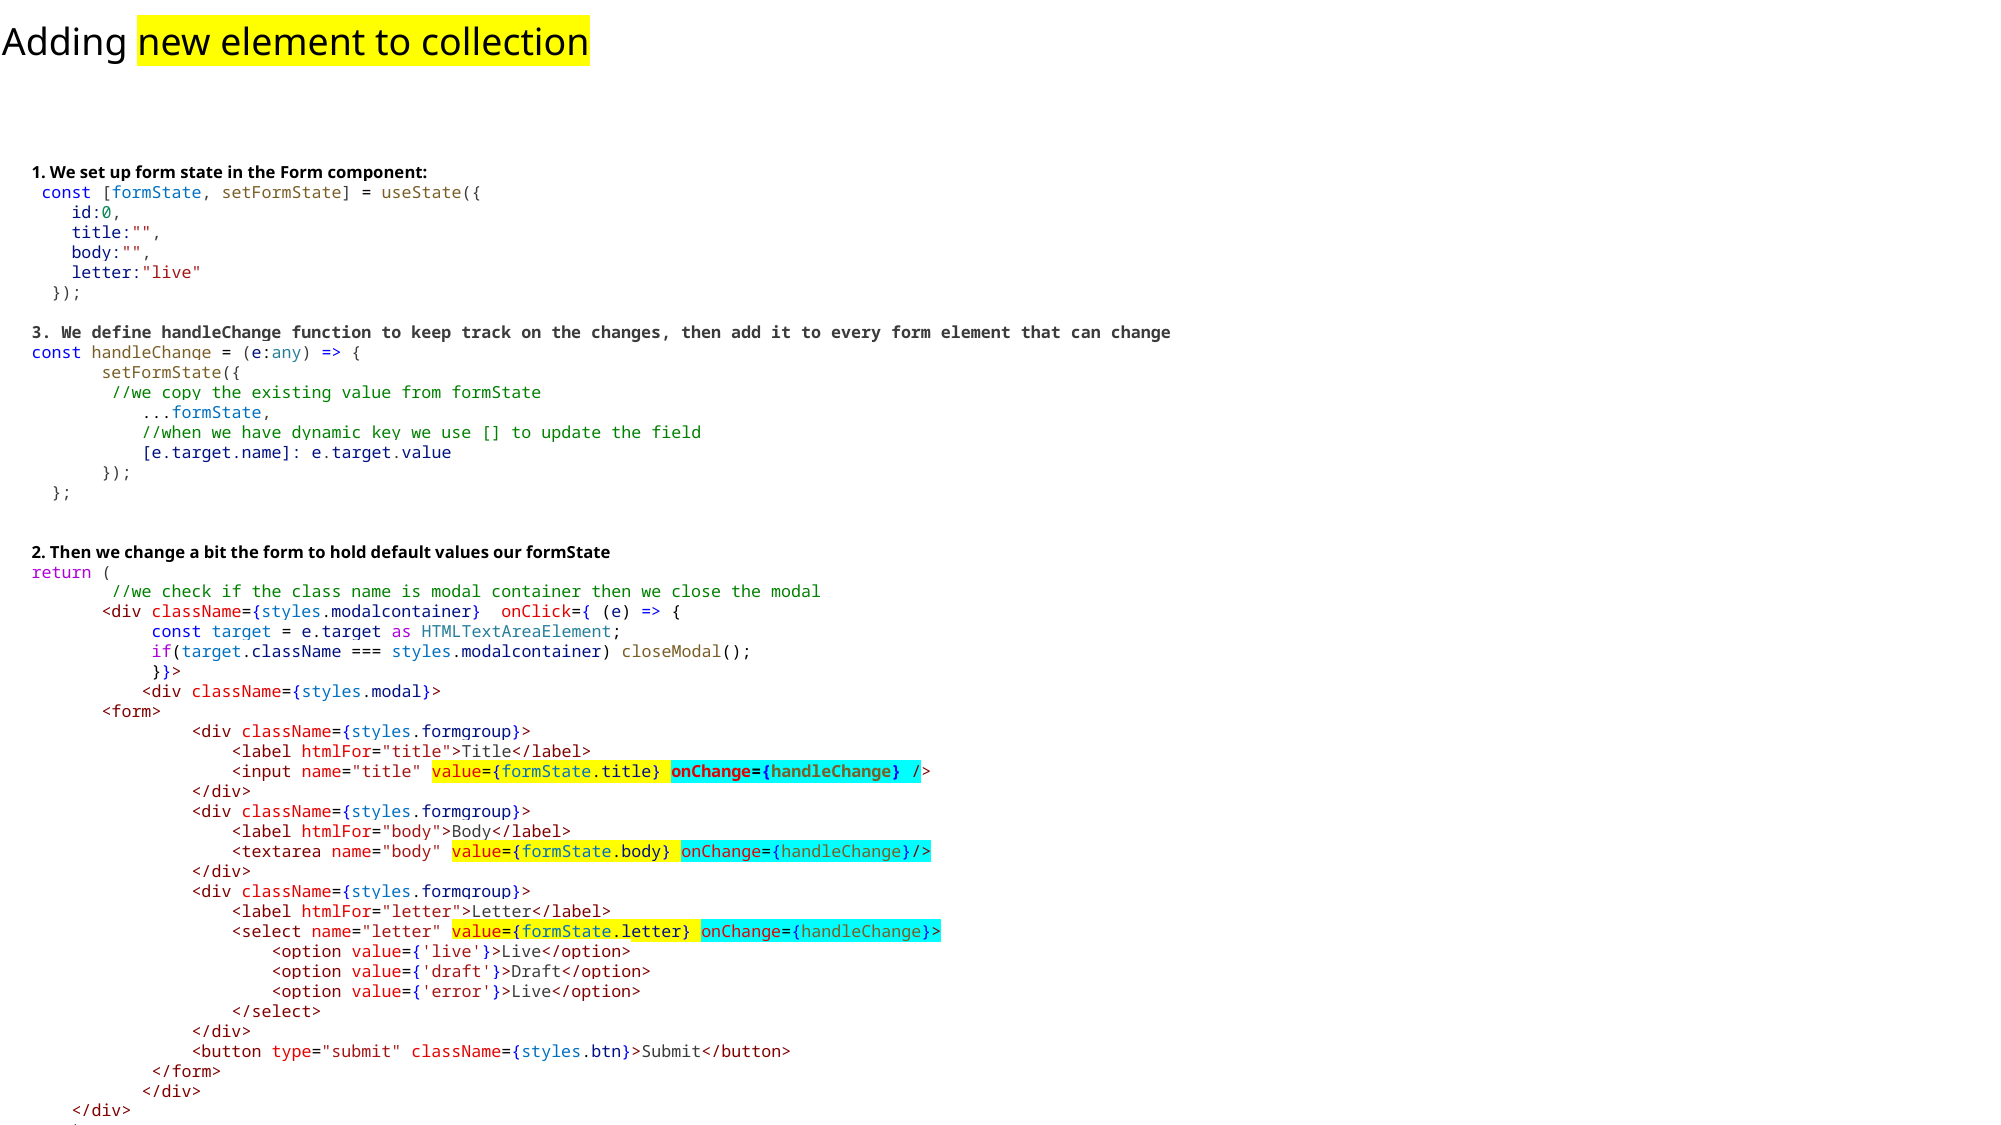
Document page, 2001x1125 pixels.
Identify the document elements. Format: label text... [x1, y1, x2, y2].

text_box Adding new element to collection [0, 10, 606, 70]
text_box 1. We set up form state in the Form component: const [formState, setFormState] = useState({ id:0, title:"", body:"", letter:"live" }); 3. We define handleChange function to keep track on the changes, then add it to every form element that can change const handleChange = (e:any) => { setFormState({ //we copy the existing value from formState ...formState, //when we have dynamic key we use [] to update the field [e.target.name]: e.target.value }); }; 2. Then we change a bit the form to hold default values our formState return ( //we check if the class name is modal container then we close the modal <div className={styles.modalcontainer} onClick={ (e) => { const target = e.target as HTMLTextAreaElement; if(target.className === styles.modalcontainer) closeModal(); }}> <div className={styles.modal}> <form> <div className={styles.formgroup}> <label htmlFor="title">Title</label> <input name="title" value={formState.title} onChange={handleChange} /> </div> <div className={styles.formgroup}> <label htmlFor="body">Body</label> <textarea name="body" value={formState.body} onChange={handleChange}/> </div> <div className={styles.formgroup}> <label htmlFor="letter">Letter</label> <select name="letter" value={formState.letter} onChange={handleChange}> <option value={'live'}>Live</option> <option value={'draft'}>Draft</option> <option value={'error'}>Live</option> </select> </div> <button type="submit" className={styles.btn}>Submit</button> </form> </div> </div> ); [16, 154, 1187, 1125]
